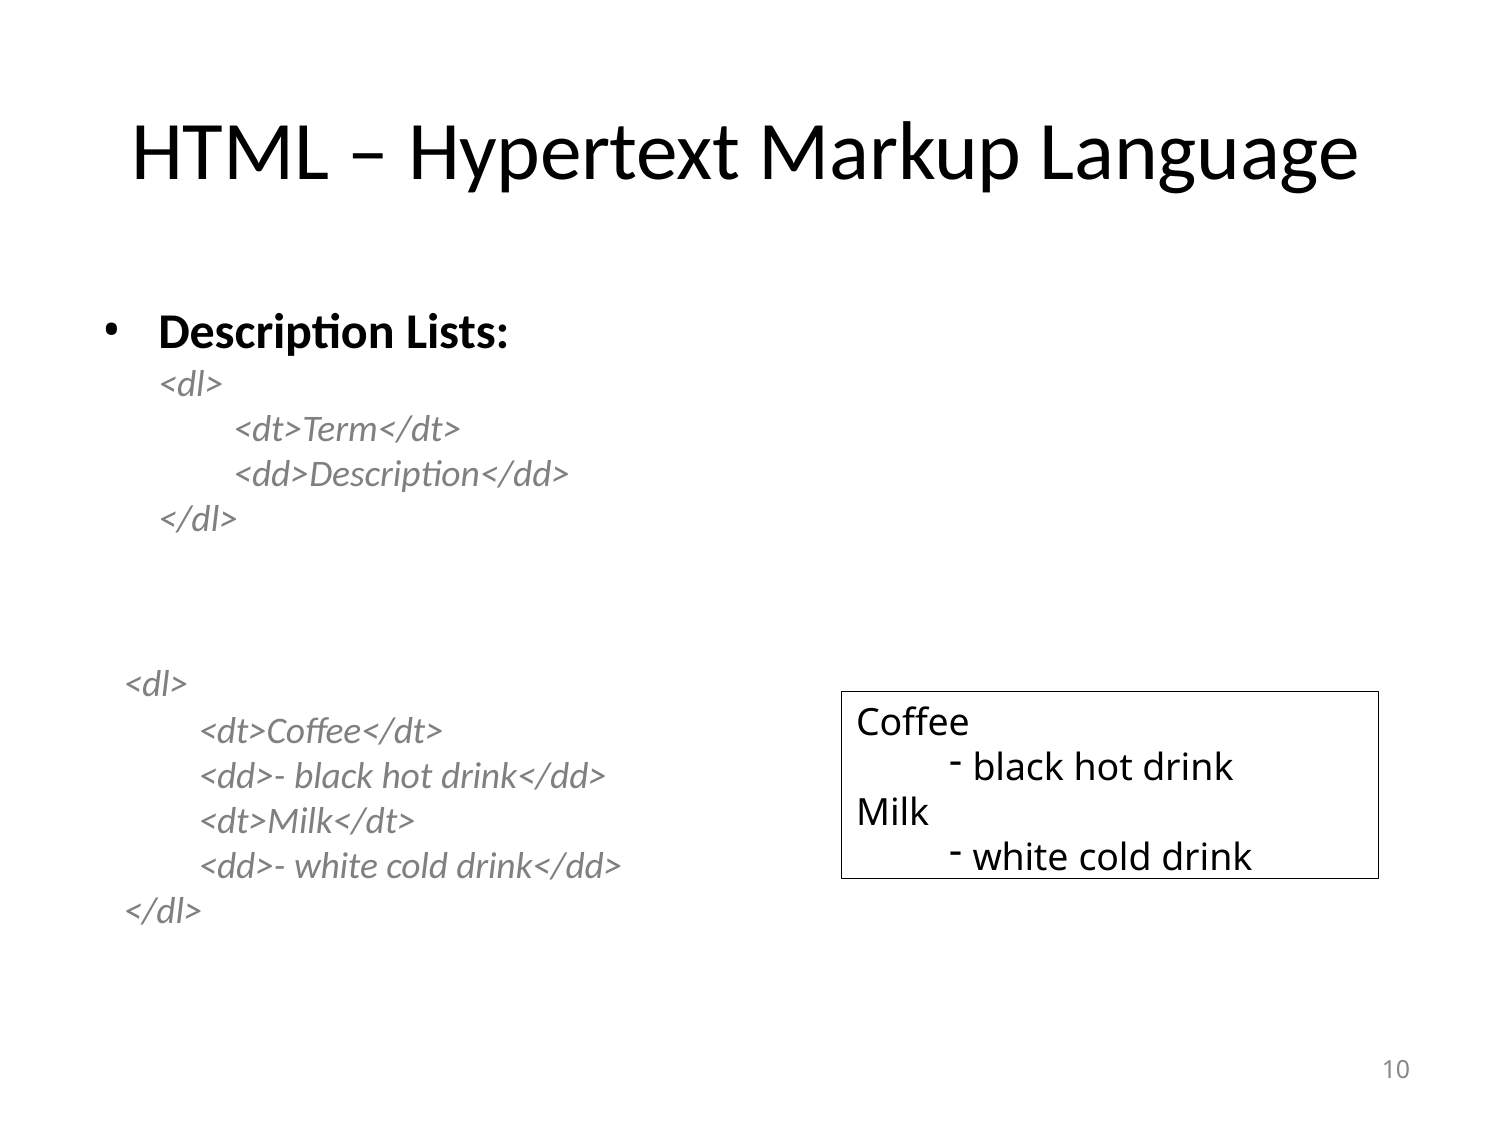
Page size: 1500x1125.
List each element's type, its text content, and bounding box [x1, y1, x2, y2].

title HTML – Hypertext Markup Language [129, 94, 1371, 297]
text_box Coffee black hot drink Milk white cold drink [840, 691, 1379, 878]
text_box <dl> <dt>Coffee</dt> <dd>- black hot drink</dd> <dt>Milk</dt> <dd>- white cold drink</dd> </dl> [121, 656, 896, 932]
text_box Description Lists: <dl> <dt>Term</dt> <dd>Description</dd> </dl> [99, 296, 1034, 539]
slide_number 10 [1375, 1057, 1417, 1125]
